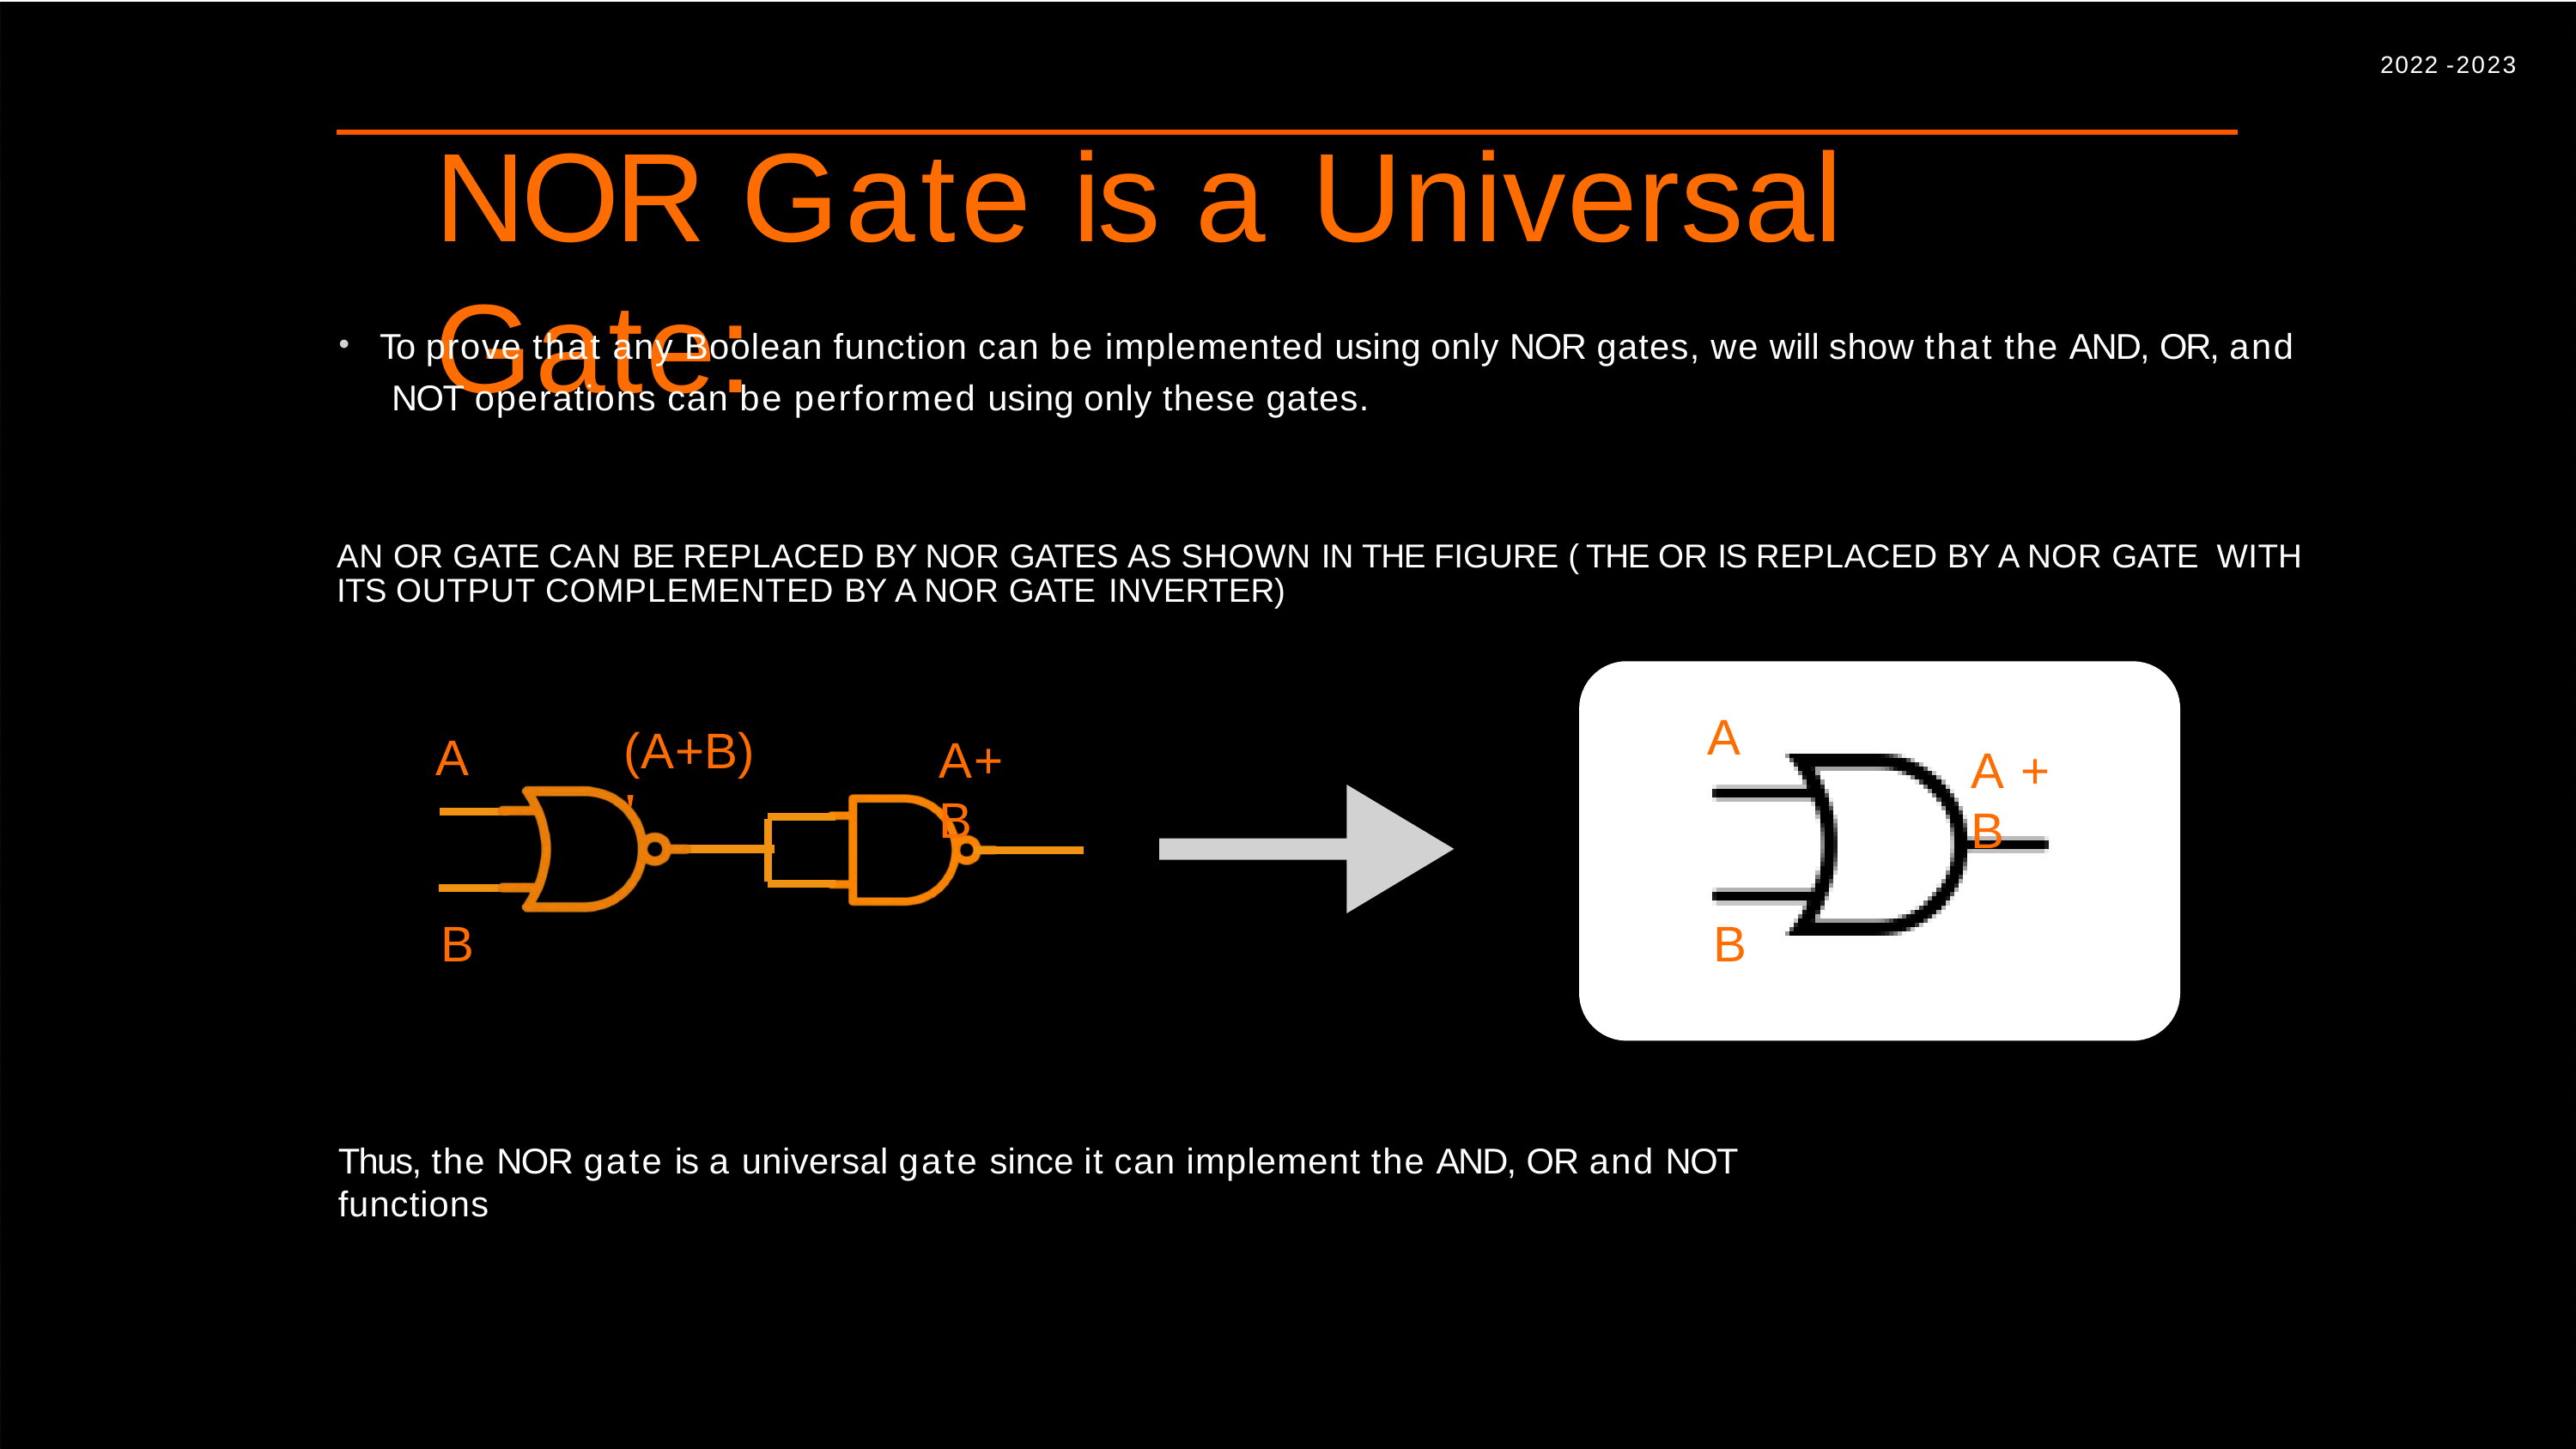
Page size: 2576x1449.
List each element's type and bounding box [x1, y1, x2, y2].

text_box [0, 2, 2576, 1449]
text_box [1158, 660, 2181, 1041]
text_box [434, 746, 1089, 953]
